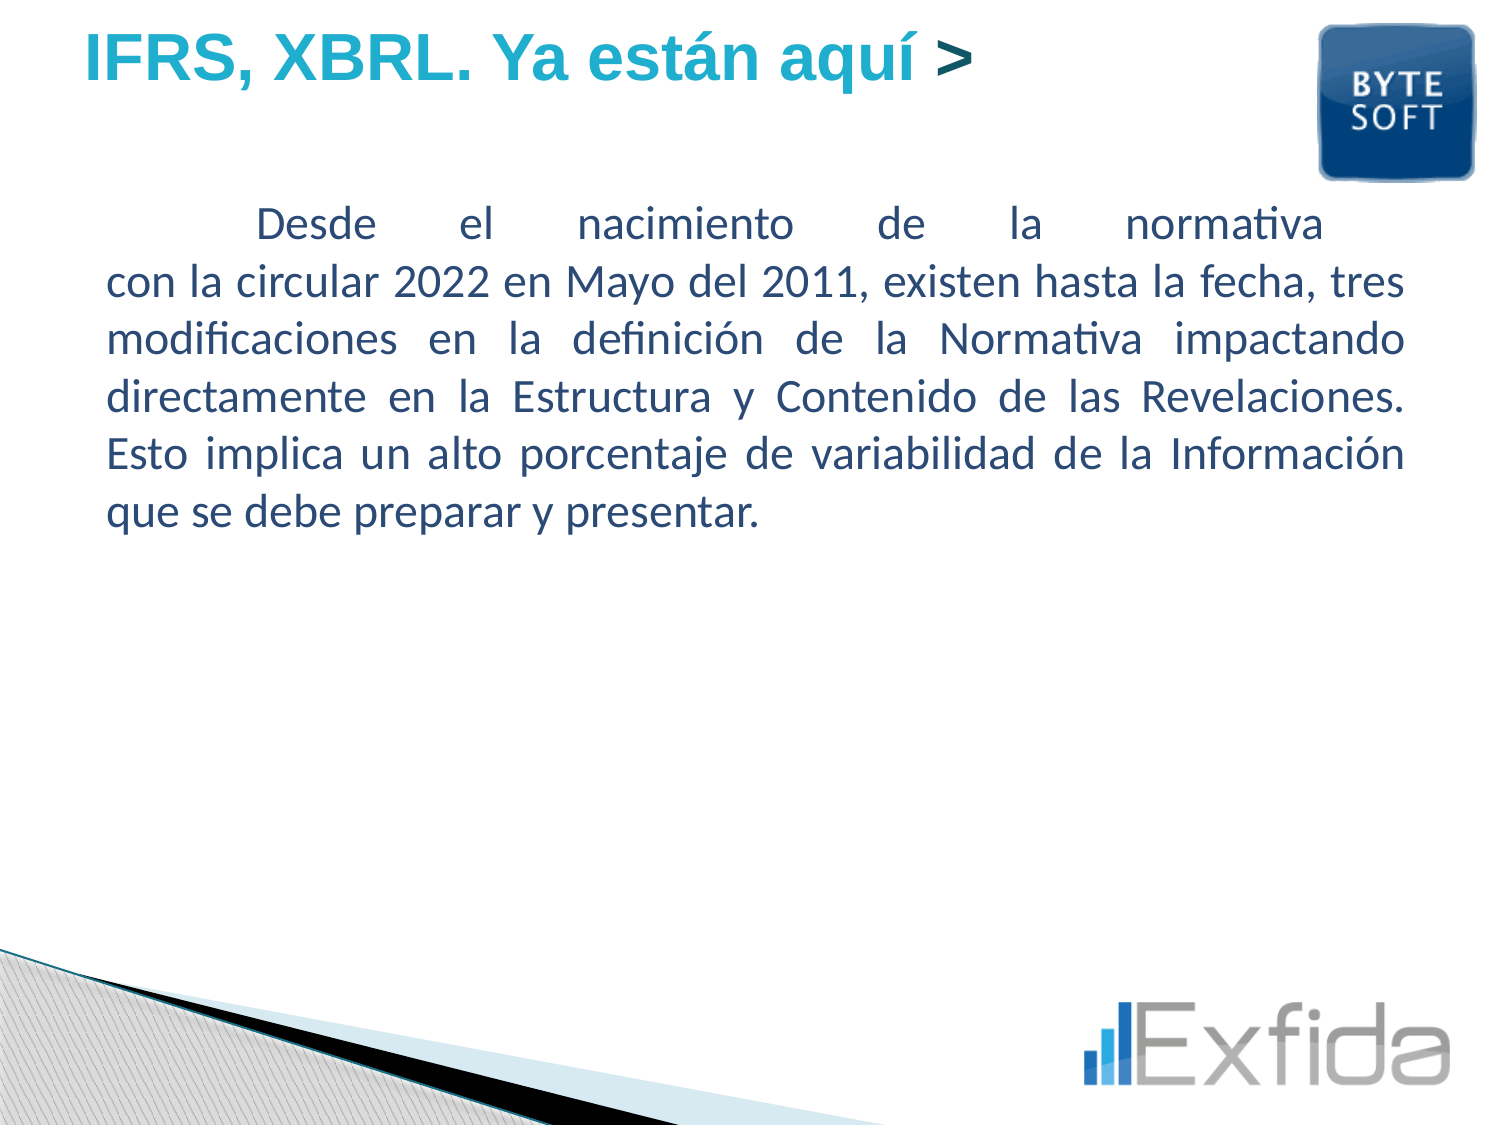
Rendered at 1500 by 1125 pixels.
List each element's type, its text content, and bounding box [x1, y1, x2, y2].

list Desde el nacimiento de la normativa con la circular 2022 en Mayo del 2011, existen hasta la fecha, tres modificaciones en la definición de la Normativa impactando directamente en la Estructura y Contenido de las Revelaciones. Esto implica un alto porcentaje de variabilidad de la Información que se debe preparar y presentar. [73, 184, 1424, 637]
picture [1077, 995, 1454, 1091]
text_box IFRS, XBRL. Ya están aquí > [70, 1, 1008, 106]
picture [1316, 23, 1477, 184]
